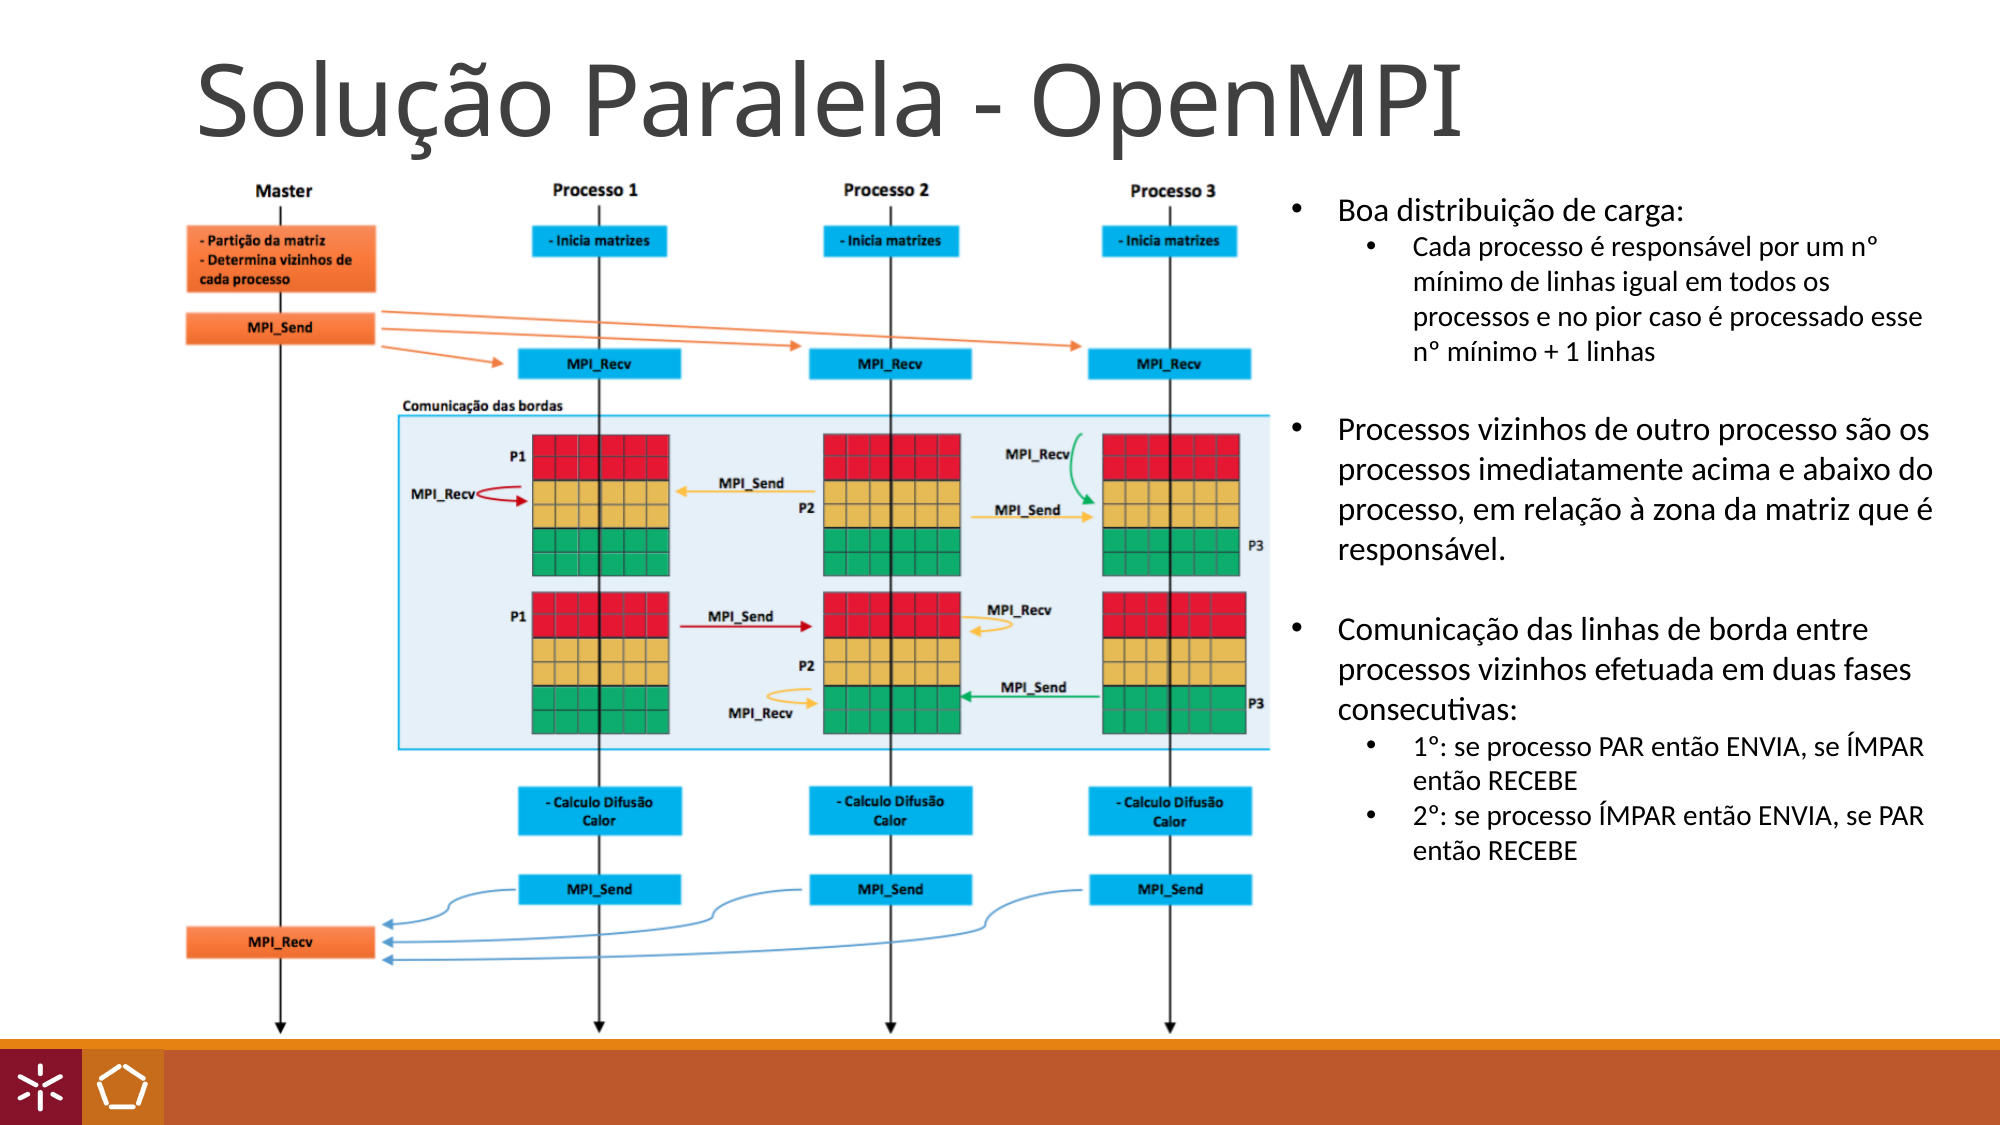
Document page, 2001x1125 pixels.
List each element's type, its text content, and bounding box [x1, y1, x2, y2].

text_box Boa distribuição de carga: Cada processo é responsável por um nº mínimo de linhas igual em todos os processos e no pior caso é processado esse nº mínimo + 1 linhas Processos vizinhos de outro processo são os processos imediatamente acima e abaixo do processo, em relação à zona da matriz que é responsável. Comunicação das linhas de borda entre processos vizinhos efetuada em duas fases consecutivas: 1º: se processo PAR então ENVIA, se ÍMPAR então RECEBE 2º: se processo ÍMPAR então ENVIA, se PAR então RECEBE [1284, 180, 1956, 874]
picture [0, 1049, 165, 1125]
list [179, 179, 1277, 1034]
title Solução Paralela - OpenMPI [180, 47, 1830, 167]
